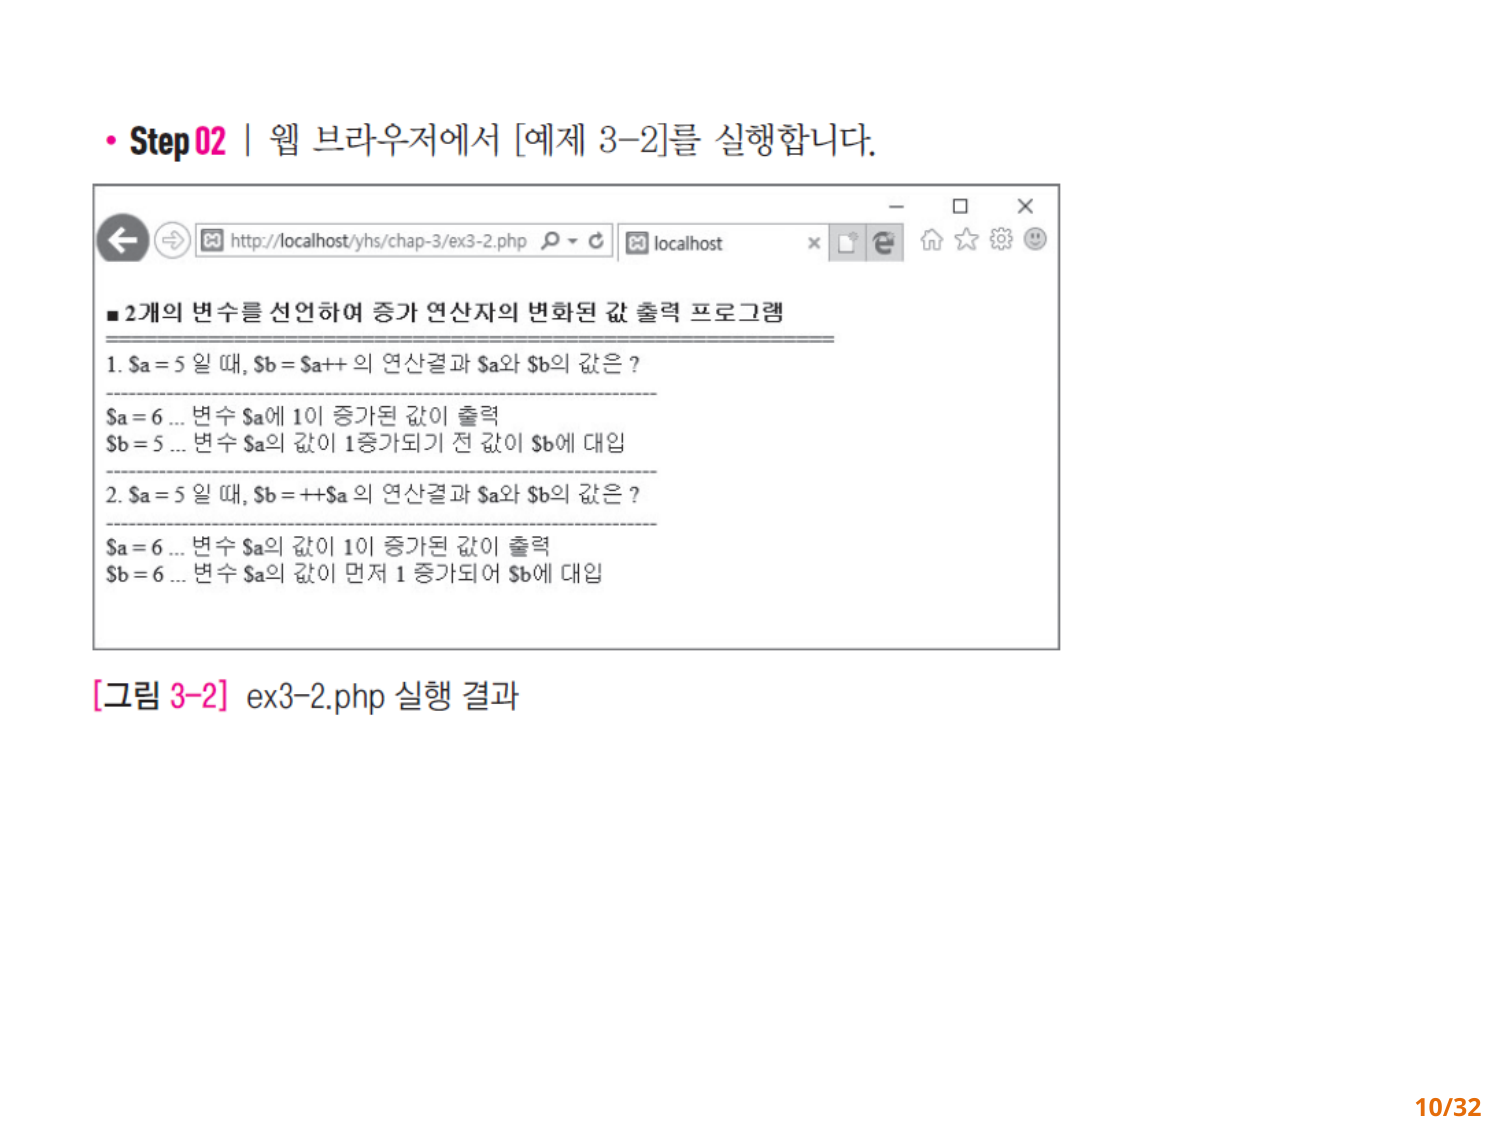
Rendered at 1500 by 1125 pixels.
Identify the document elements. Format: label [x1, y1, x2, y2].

picture [79, 111, 1081, 726]
